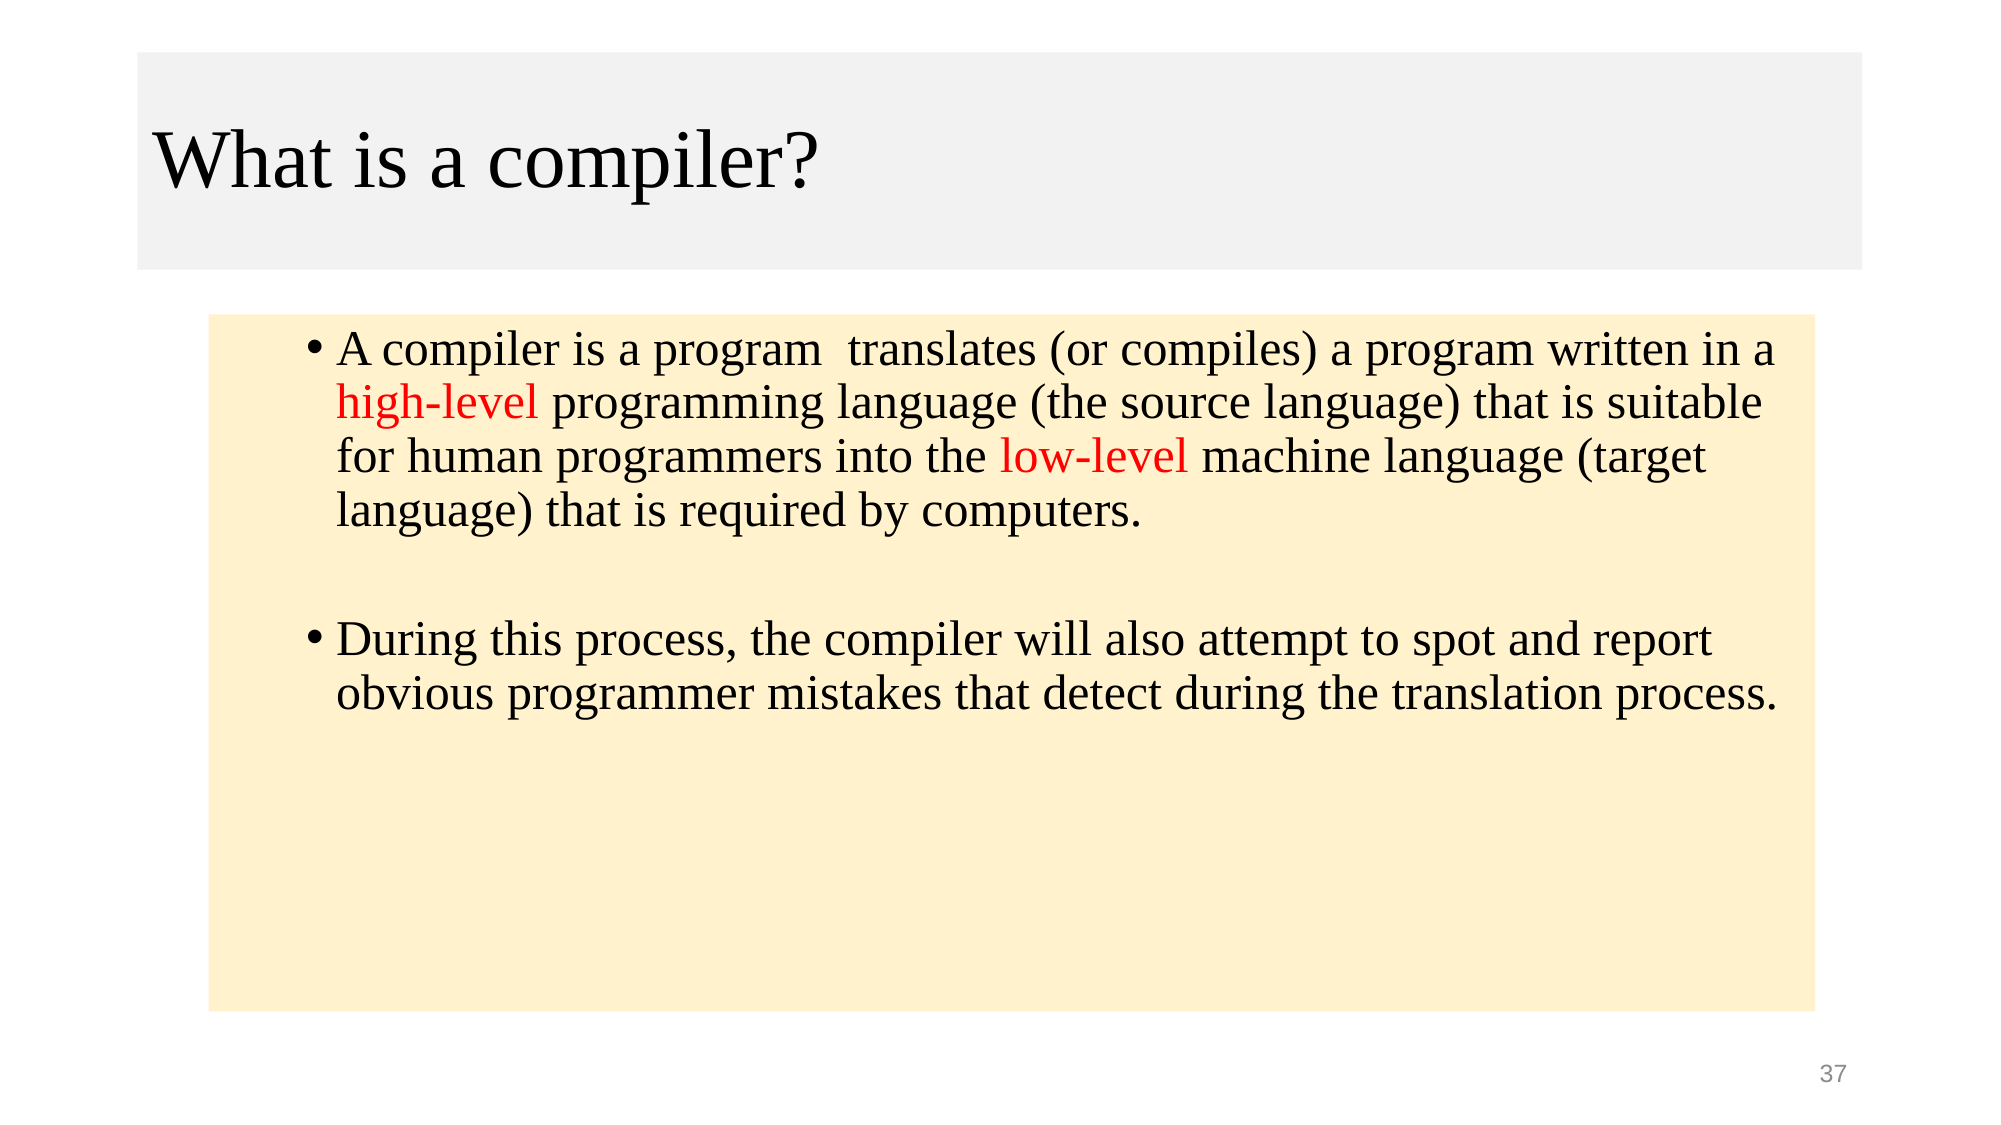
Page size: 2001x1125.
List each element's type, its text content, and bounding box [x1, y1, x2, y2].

list A compiler is a program translates (or compiles) a program written in a high-level programming language (the source language) that is suitable for human programmers into the low-level machine language (target language) that is required by computers. During this process, the compiler will also attempt to spot and report obvious programmer mistakes that detect during the translation process. [208, 314, 1816, 1012]
slide_number 37 [1412, 1042, 1863, 1103]
title What is a compiler? [137, 52, 1863, 270]
